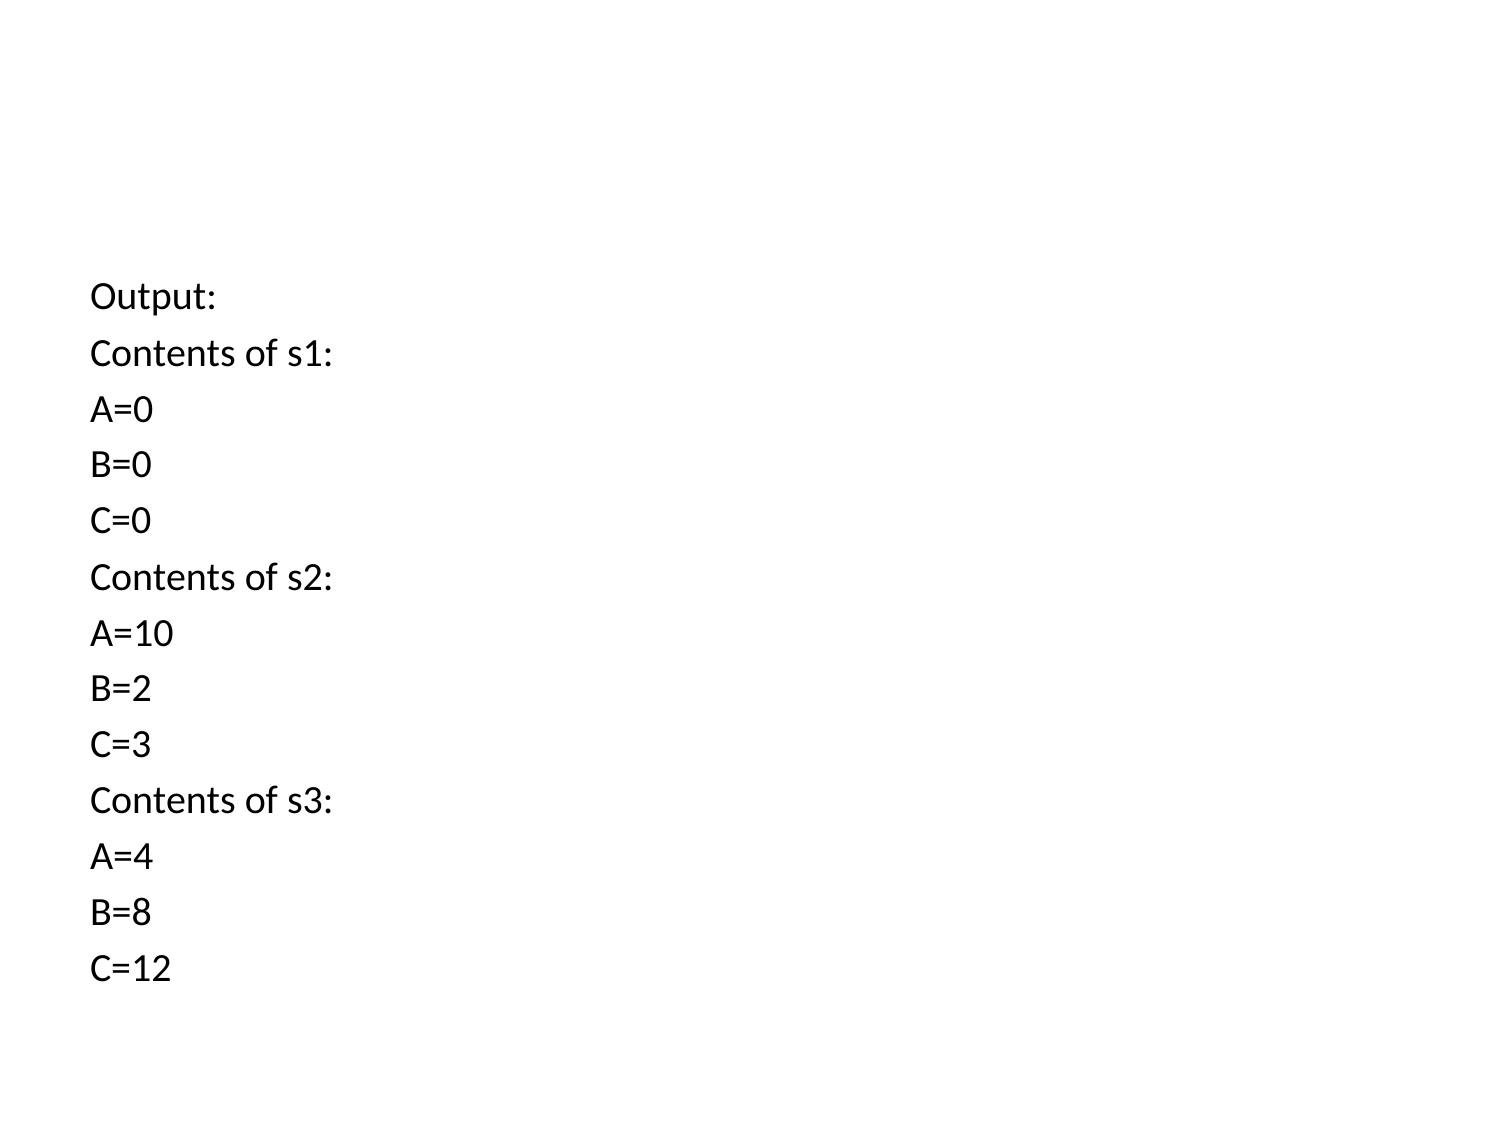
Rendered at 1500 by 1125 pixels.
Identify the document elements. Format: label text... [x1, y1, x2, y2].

list Output: Contents of s1: A=0 B=0 C=0 Contents of s2: A=10 B=2 C=3 Contents of s3: A=4 B=8 C=12 [75, 262, 1425, 1005]
